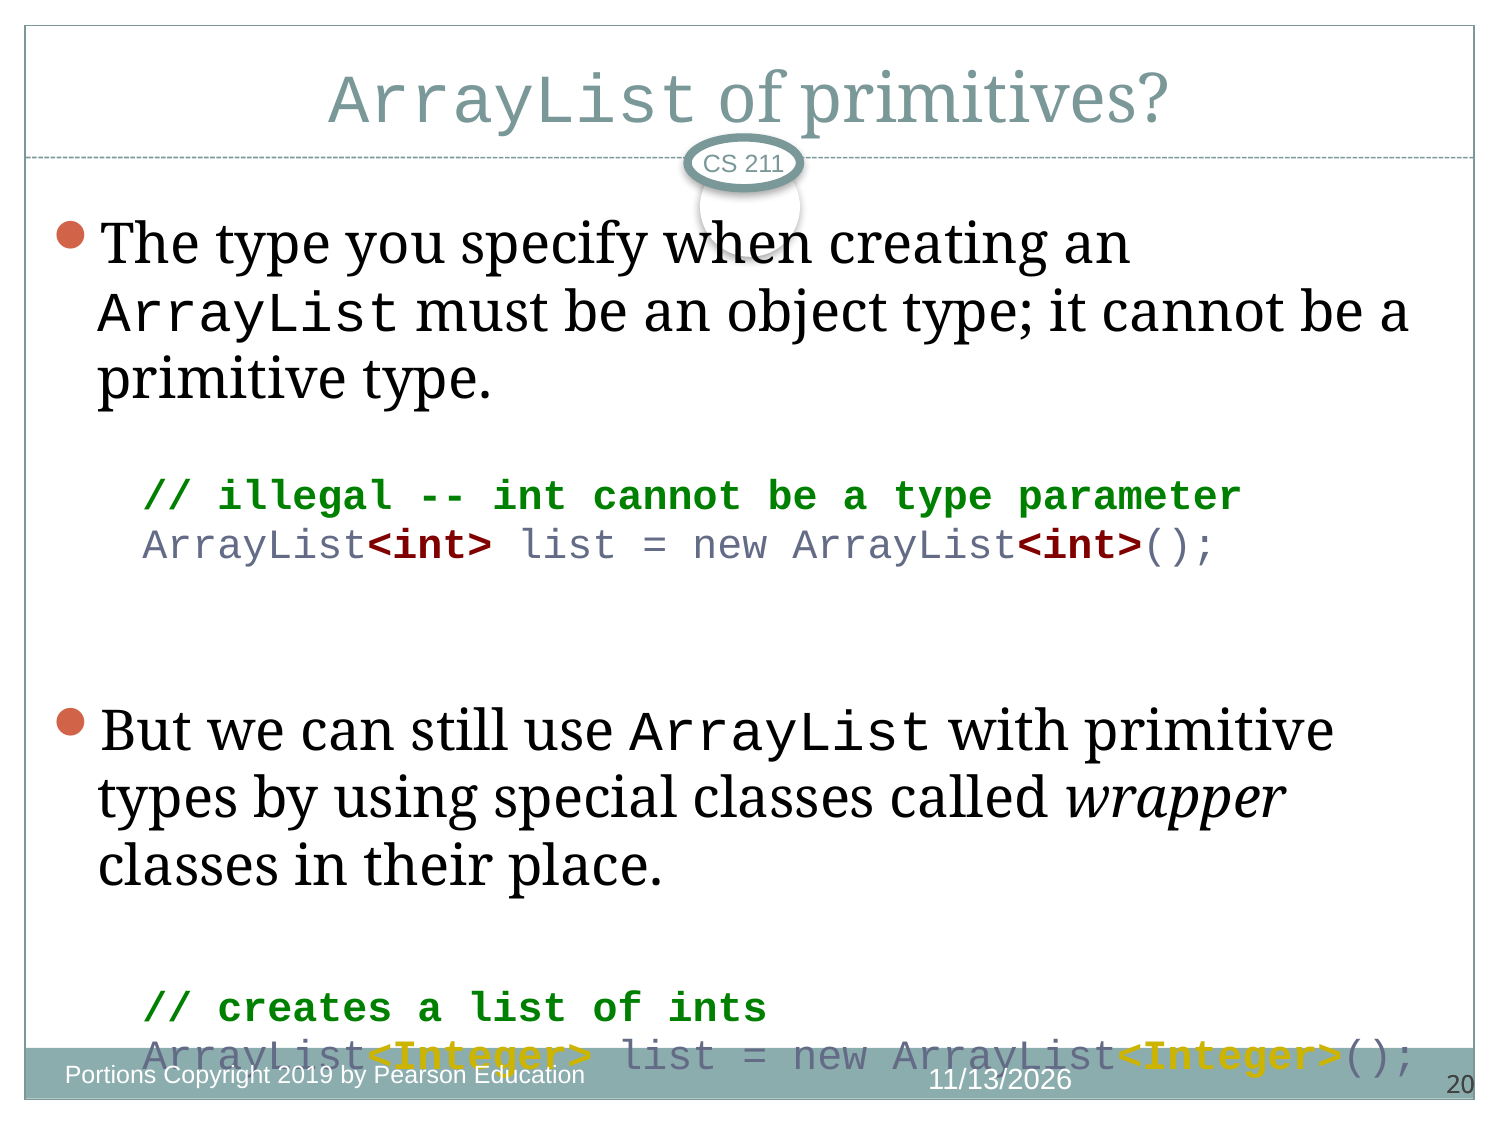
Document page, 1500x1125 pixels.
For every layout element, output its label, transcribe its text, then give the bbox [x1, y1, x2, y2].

list The type you specify when creating an ArrayList must be an object type; it cannot be a primitive type. // illegal -- int cannot be a type parameter ArrayList<int> list = new ArrayList<int>(); But we can still use ArrayList with primitive types by using special classes called wrapper classes in their place. // creates a list of ints ArrayList<Integer> list = new ArrayList<Integer>(); [37, 200, 1463, 1038]
footer Portions Copyright 2019 by Pearson Education [50, 1051, 663, 1112]
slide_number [837, 1052, 1088, 1113]
slide_number CS 211 [675, 137, 813, 188]
title ArrayList of primitives? [49, 37, 1450, 144]
